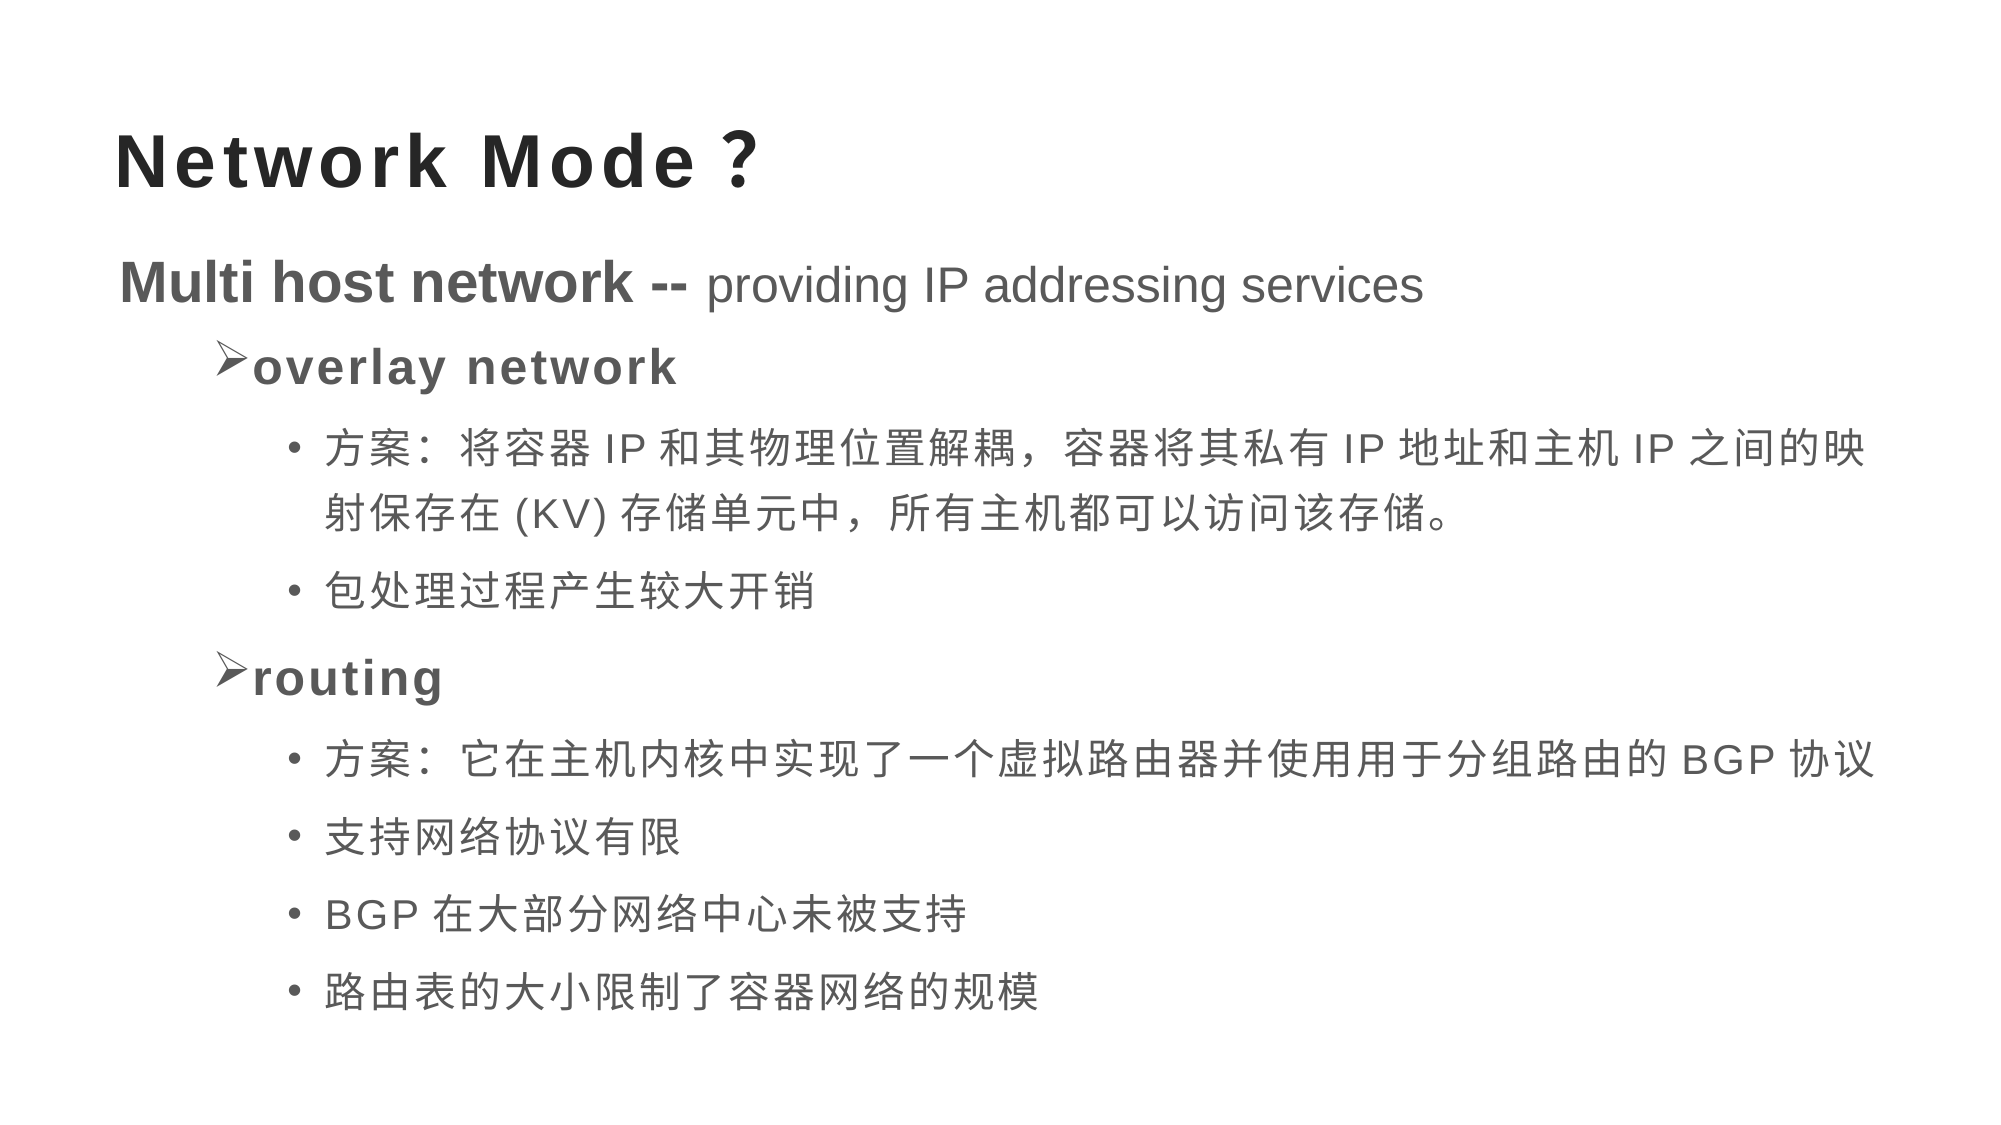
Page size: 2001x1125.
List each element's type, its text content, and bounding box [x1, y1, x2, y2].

title Network Mode？ [99, 99, 1900, 216]
text_box Multi host network -- providing IP addressing services [30, 215, 1757, 322]
list overlay network 方案：将容器IP和其物理位置解耦，容器将其私有IP地址和主机IP之间的映射保存在(KV)存储单元中，所有主机都可以访问该存储。 包处理过程产生较大开销 routing 方案：它在主机内核中实现了一个虚拟路由器并使用用于分组路由的BGP协议 支持网络协议有限 BGP在大部分网络中心未被支持 路由表的大小限制了容器网络的规模 [122, 309, 1923, 1125]
